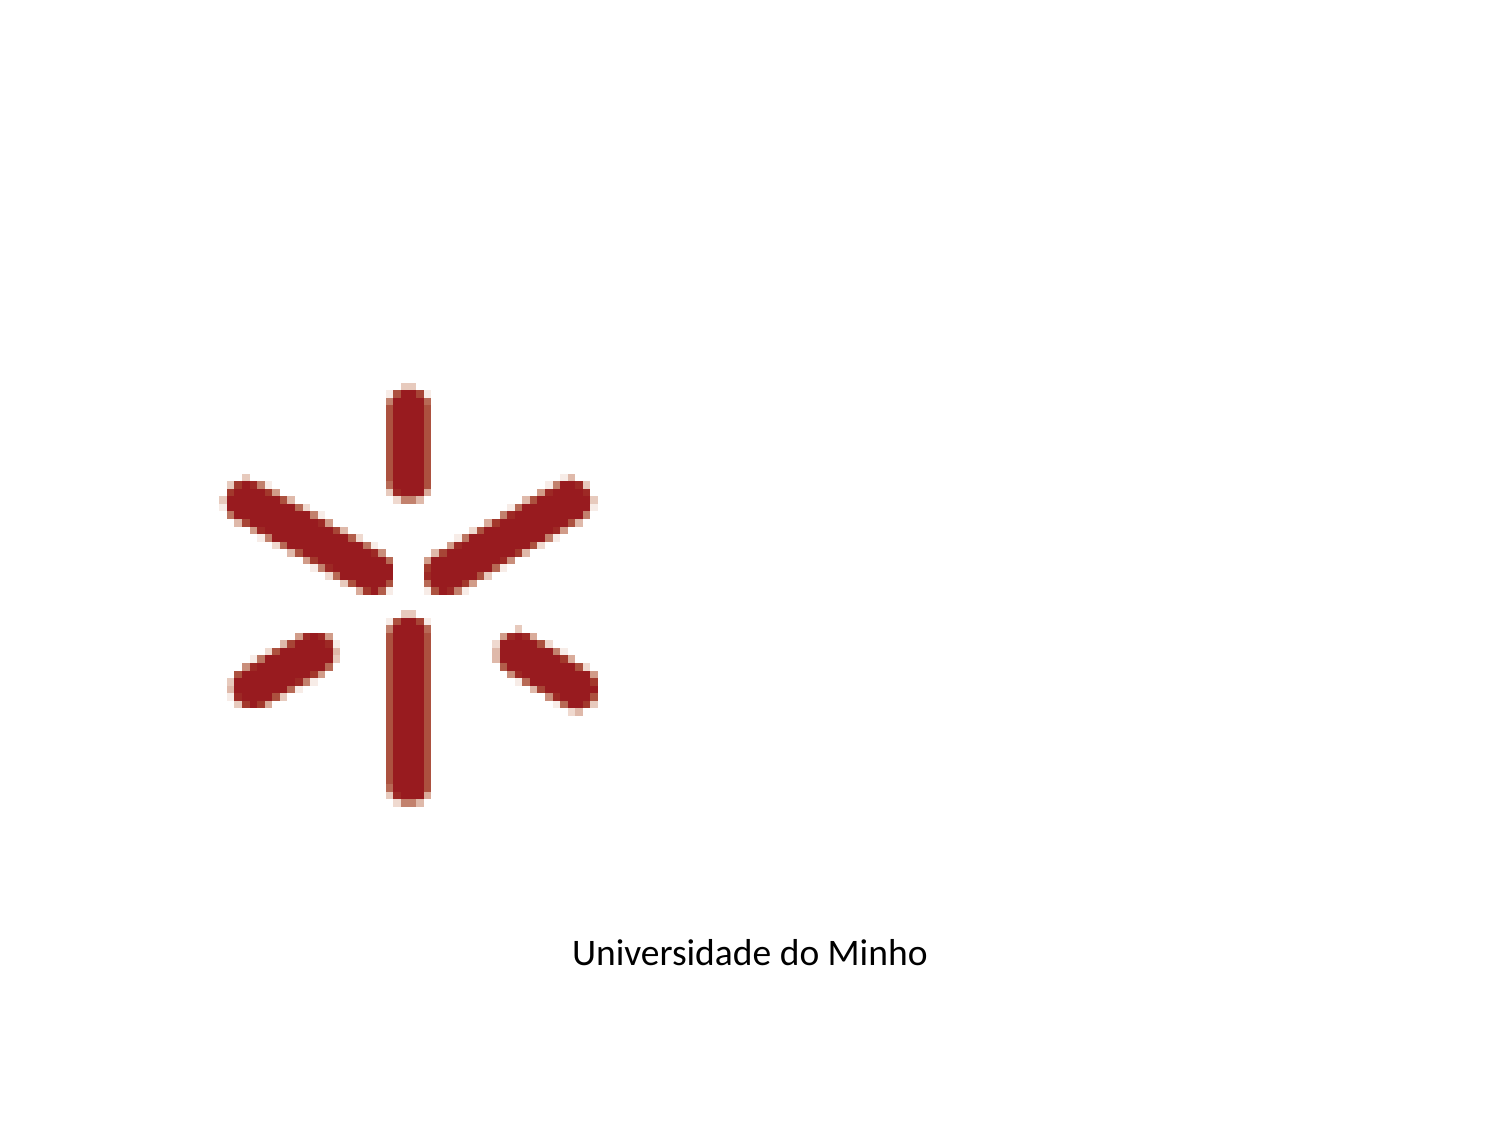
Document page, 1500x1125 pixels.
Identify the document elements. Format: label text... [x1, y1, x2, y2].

text_box Universidade do Minho [74, 920, 1425, 1005]
picture [91, 262, 1409, 921]
